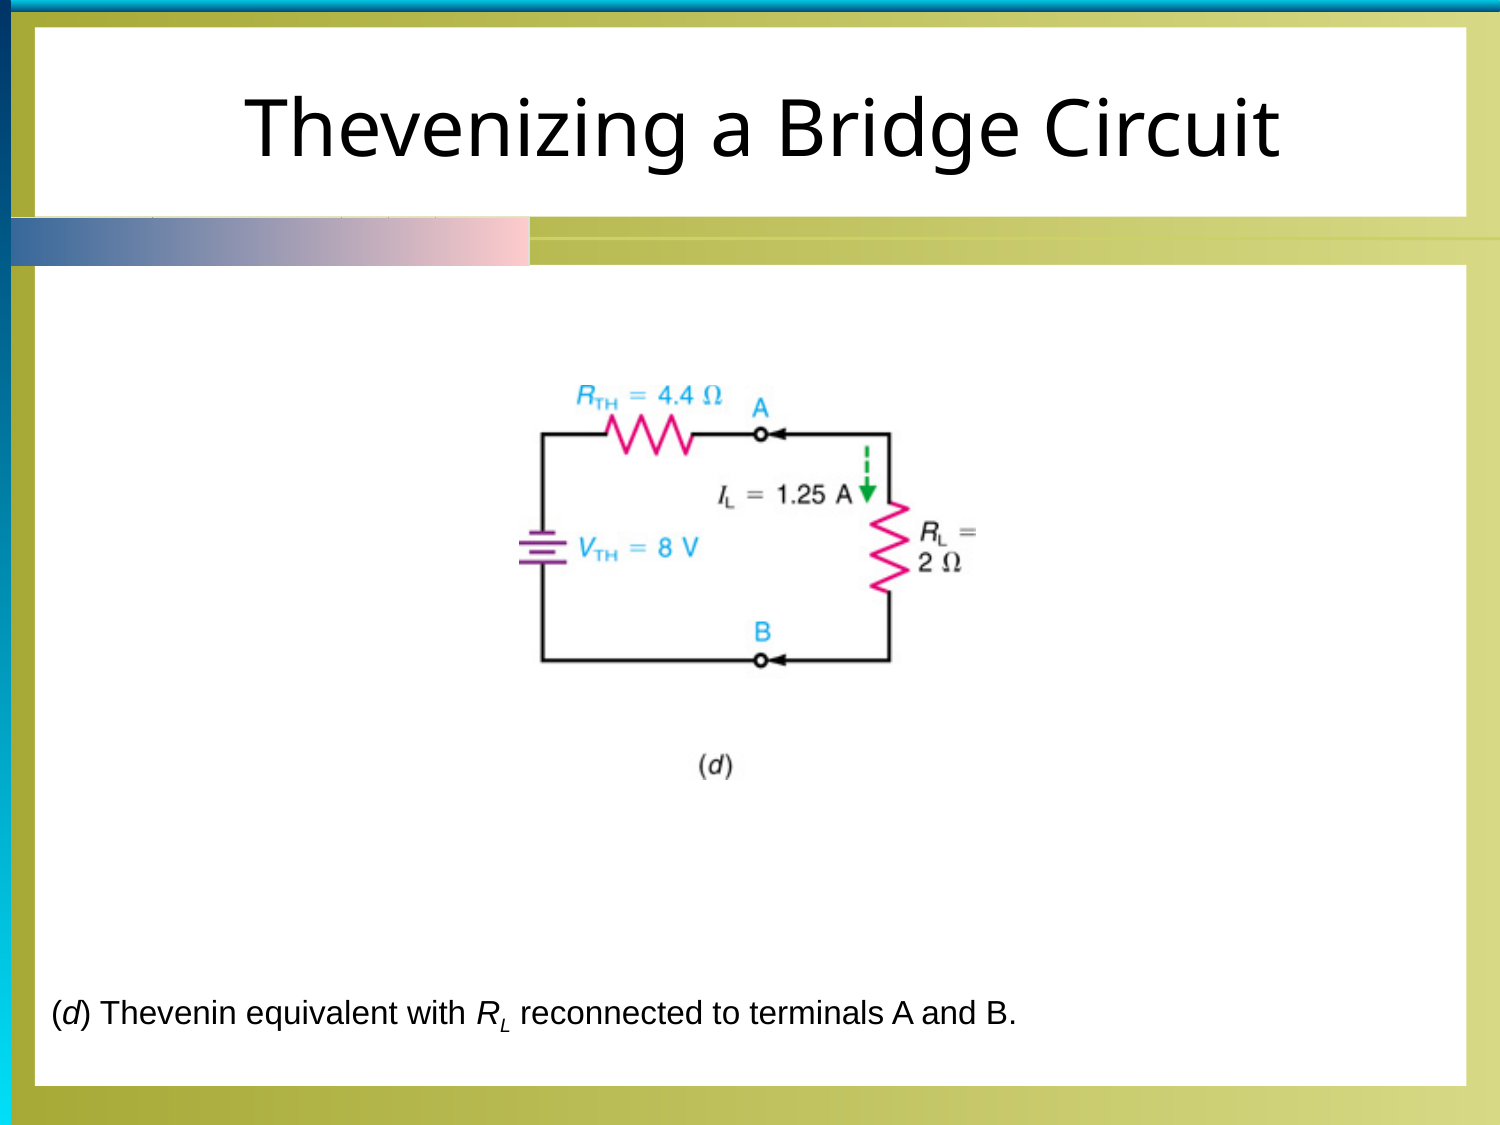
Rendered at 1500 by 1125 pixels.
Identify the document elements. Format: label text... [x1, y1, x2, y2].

text_box Thevenizing a Bridge Circuit [43, 32, 1462, 217]
text_box (d) Thevenin equivalent with RL reconnected to terminals A and B. [34, 982, 1168, 1050]
picture [519, 385, 976, 780]
